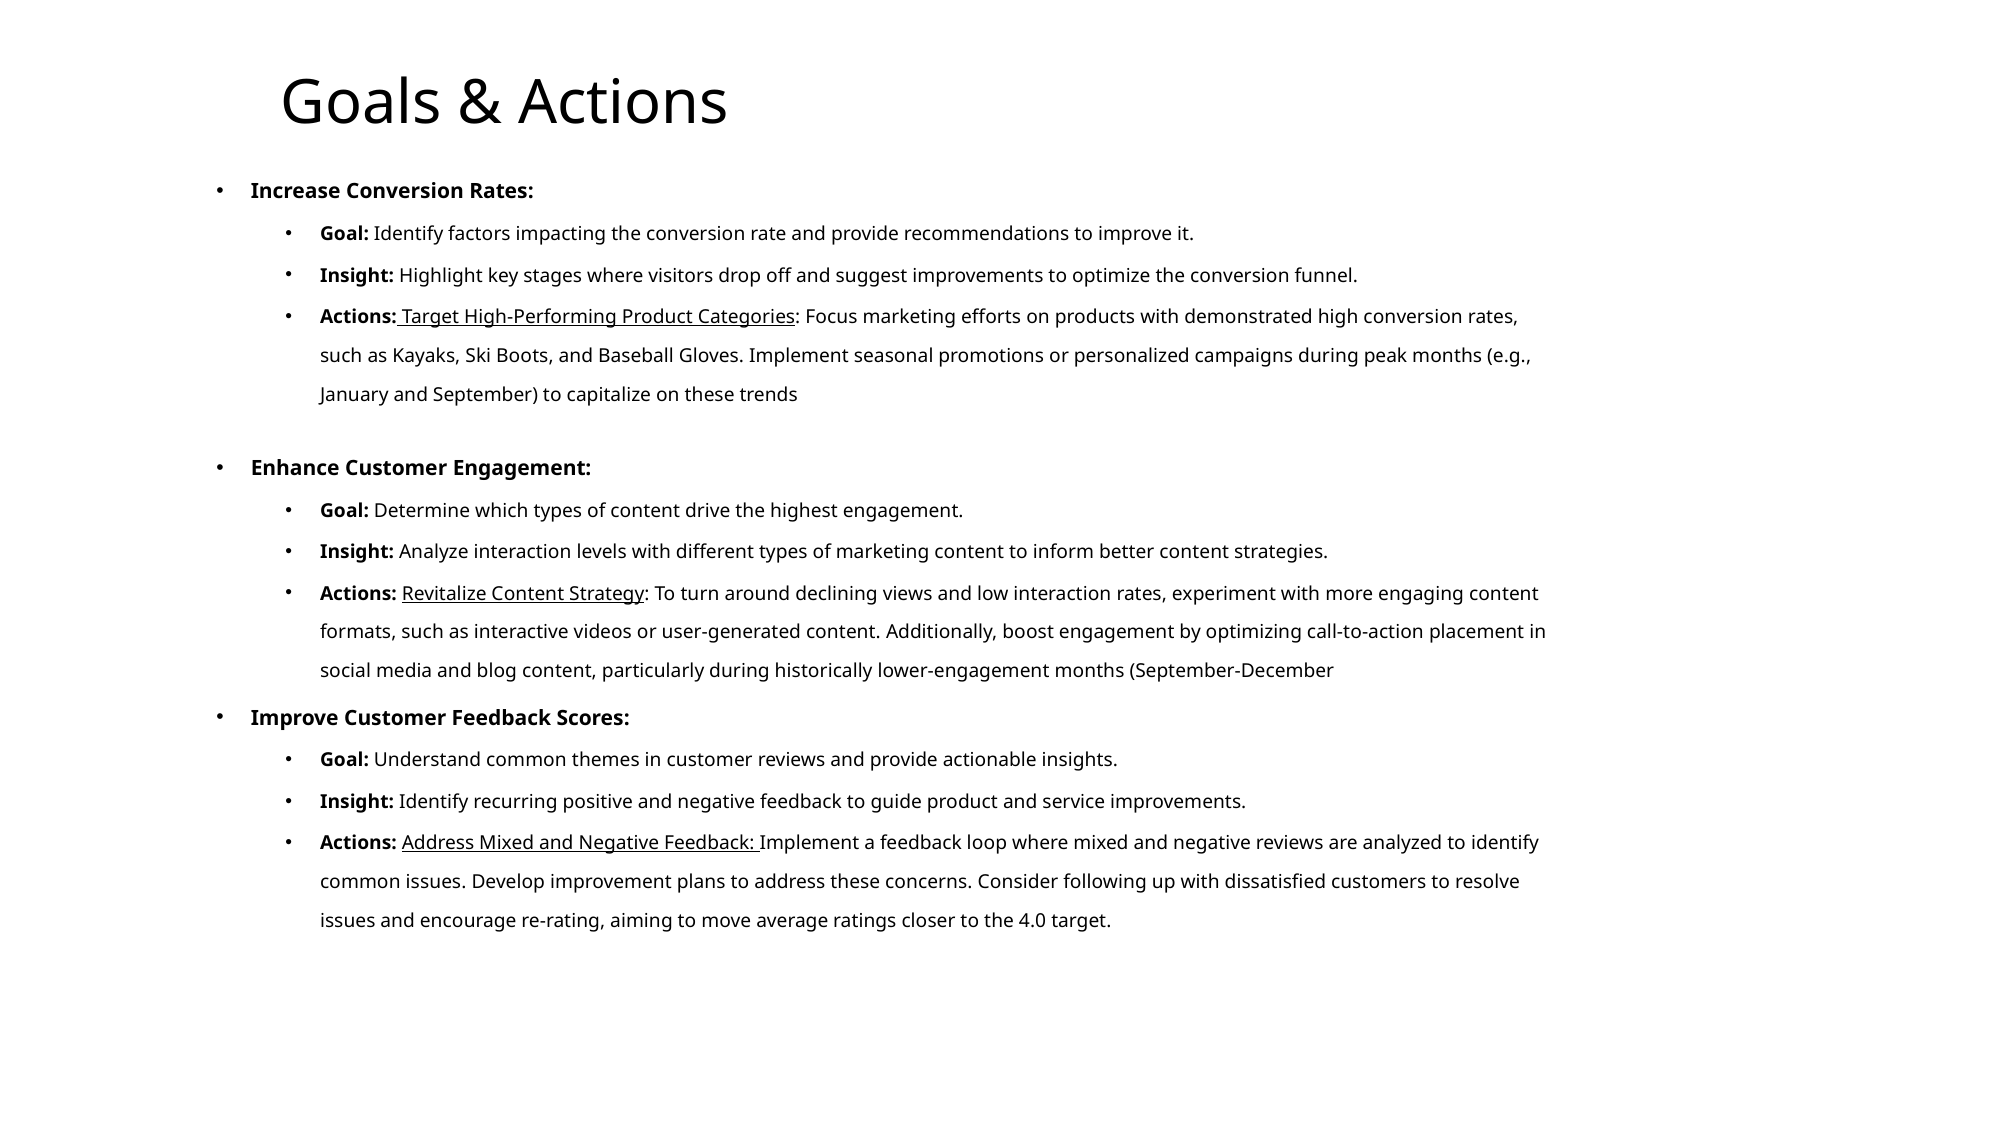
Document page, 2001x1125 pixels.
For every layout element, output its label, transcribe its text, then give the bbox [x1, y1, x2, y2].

title Goals & Actions [265, 54, 753, 152]
list Increase Conversion Rates: Goal: Identify factors impacting the conversion rate and provide recommendations to improve it. Insight: Highlight key stages where visitors drop off and suggest improvements to optimize the conversion funnel. Actions: Target High-Performing Product Categories: Focus marketing efforts on products with demonstrated high conversion rates, such as Kayaks, Ski Boots, and Baseball Gloves. Implement seasonal promotions or personalized campaigns during peak months (e.g., January and September) to capitalize on these trends Enhance Customer Engagement: Goal: Determine which types of content drive the highest engagement. Insight: Analyze interaction levels with different types of marketing content to inform better content strategies. Actions: Revitalize Content Strategy: To turn around declining views and low interaction rates, experiment with more engaging content formats, such as interactive videos or user-generated content. Additionally, boost engagement by optimizing call-to-action placement in social media and blog content, particularly during historically lower-engagement months (September-December Improve Customer Feedback Scores: Goal: Understand common themes in customer reviews and provide actionable insights. Insight: Identify recurring positive and negative feedback to guide product and service improvements. Actions: Address Mixed and Negative Feedback: Implement a feedback loop where mixed and negative reviews are analyzed to identify common issues. Develop improvement plans to address these concerns. Consider following up with dissatisfied customers to resolve issues and encourage re-rating, aiming to move average ratings closer to the 4.0 target. [201, 152, 1575, 989]
